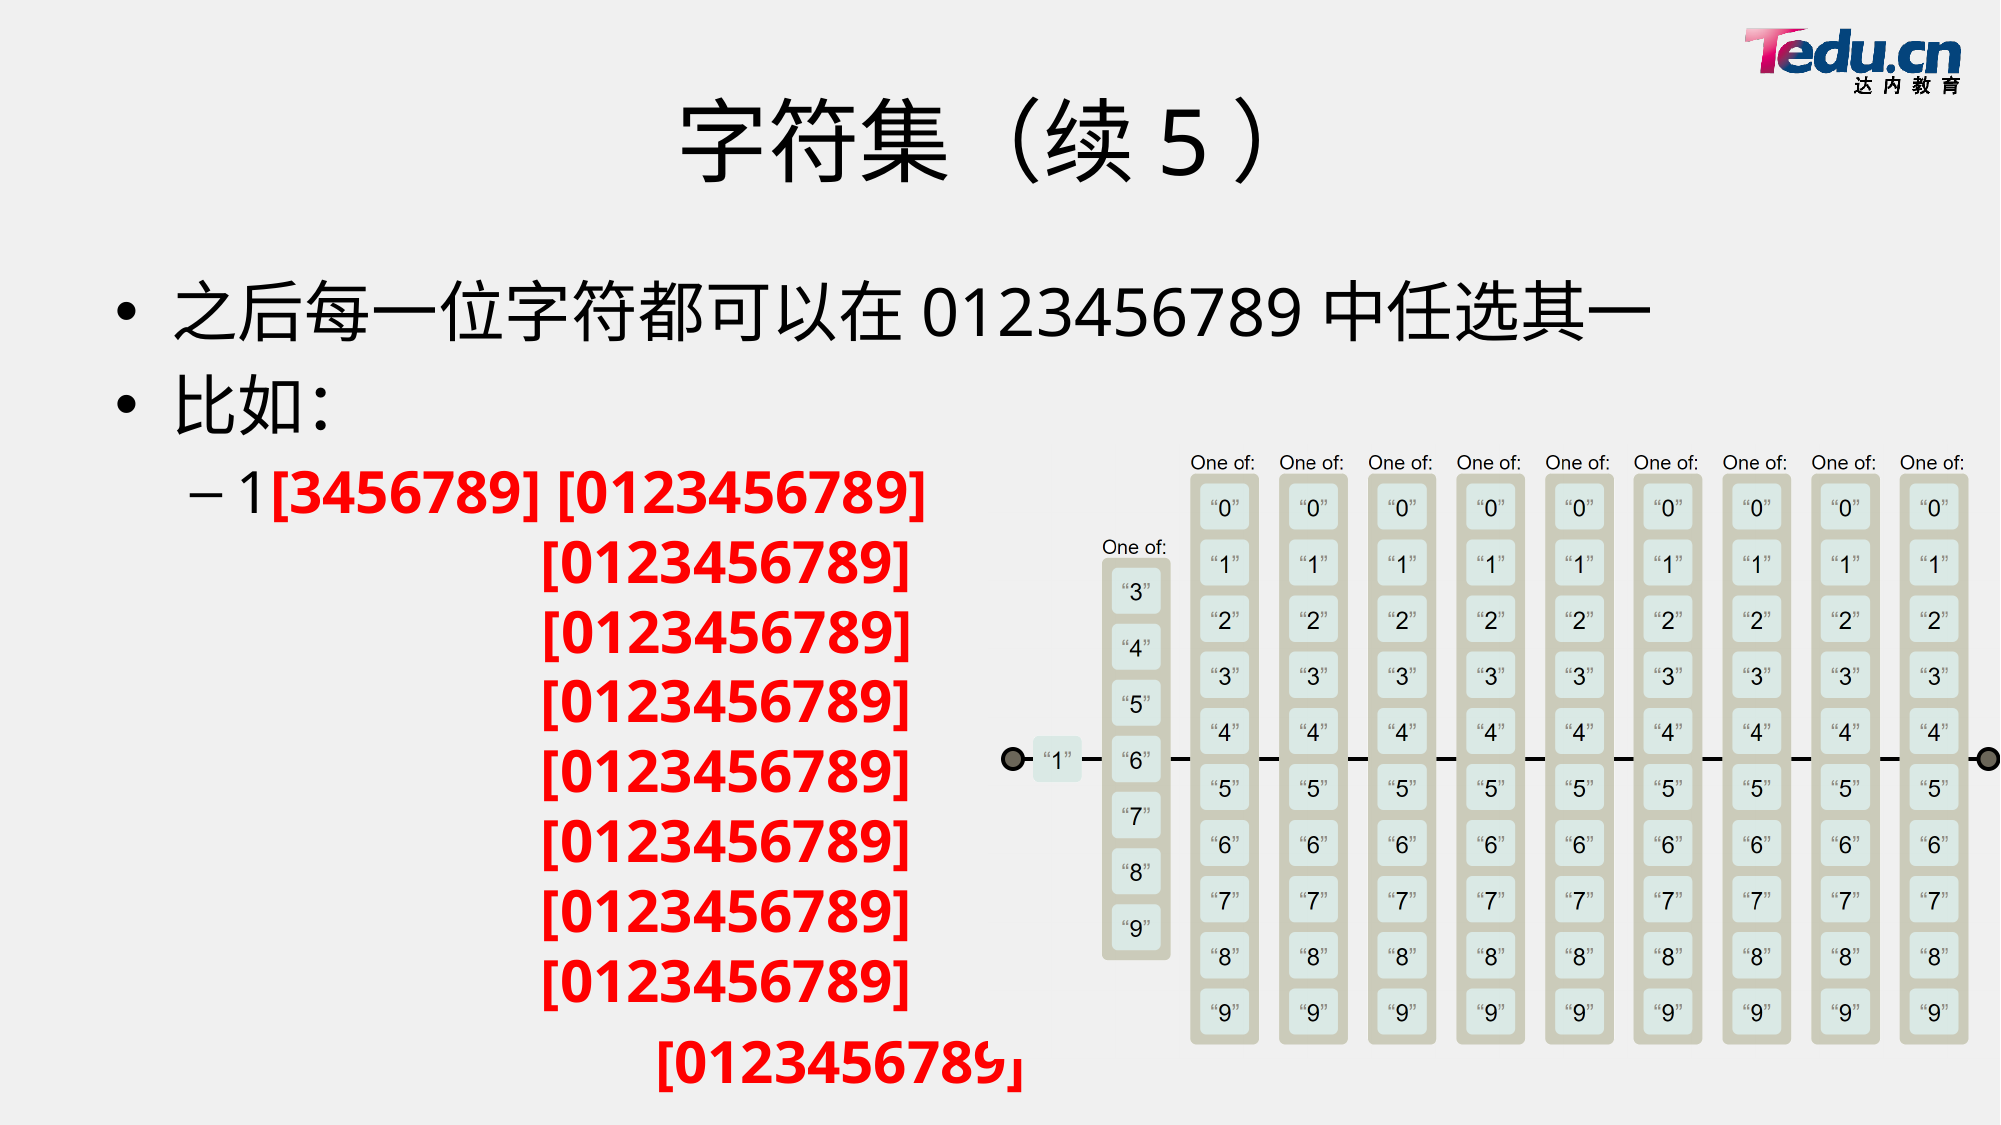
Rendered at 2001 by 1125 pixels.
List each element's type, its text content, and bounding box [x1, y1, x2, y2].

title 字符集（续5） [99, 45, 1900, 233]
picture [1720, 0, 1976, 111]
list 之后每一位字符都可以在0123456789中任选其一 比如： 1[3456789] [0123456789] [0123456789] [0123456789] [0123456789] [0123456789] [0123456789] [0123456789] [0123456789] [0123456789] [99, 262, 1900, 1118]
picture [987, 444, 2000, 1059]
